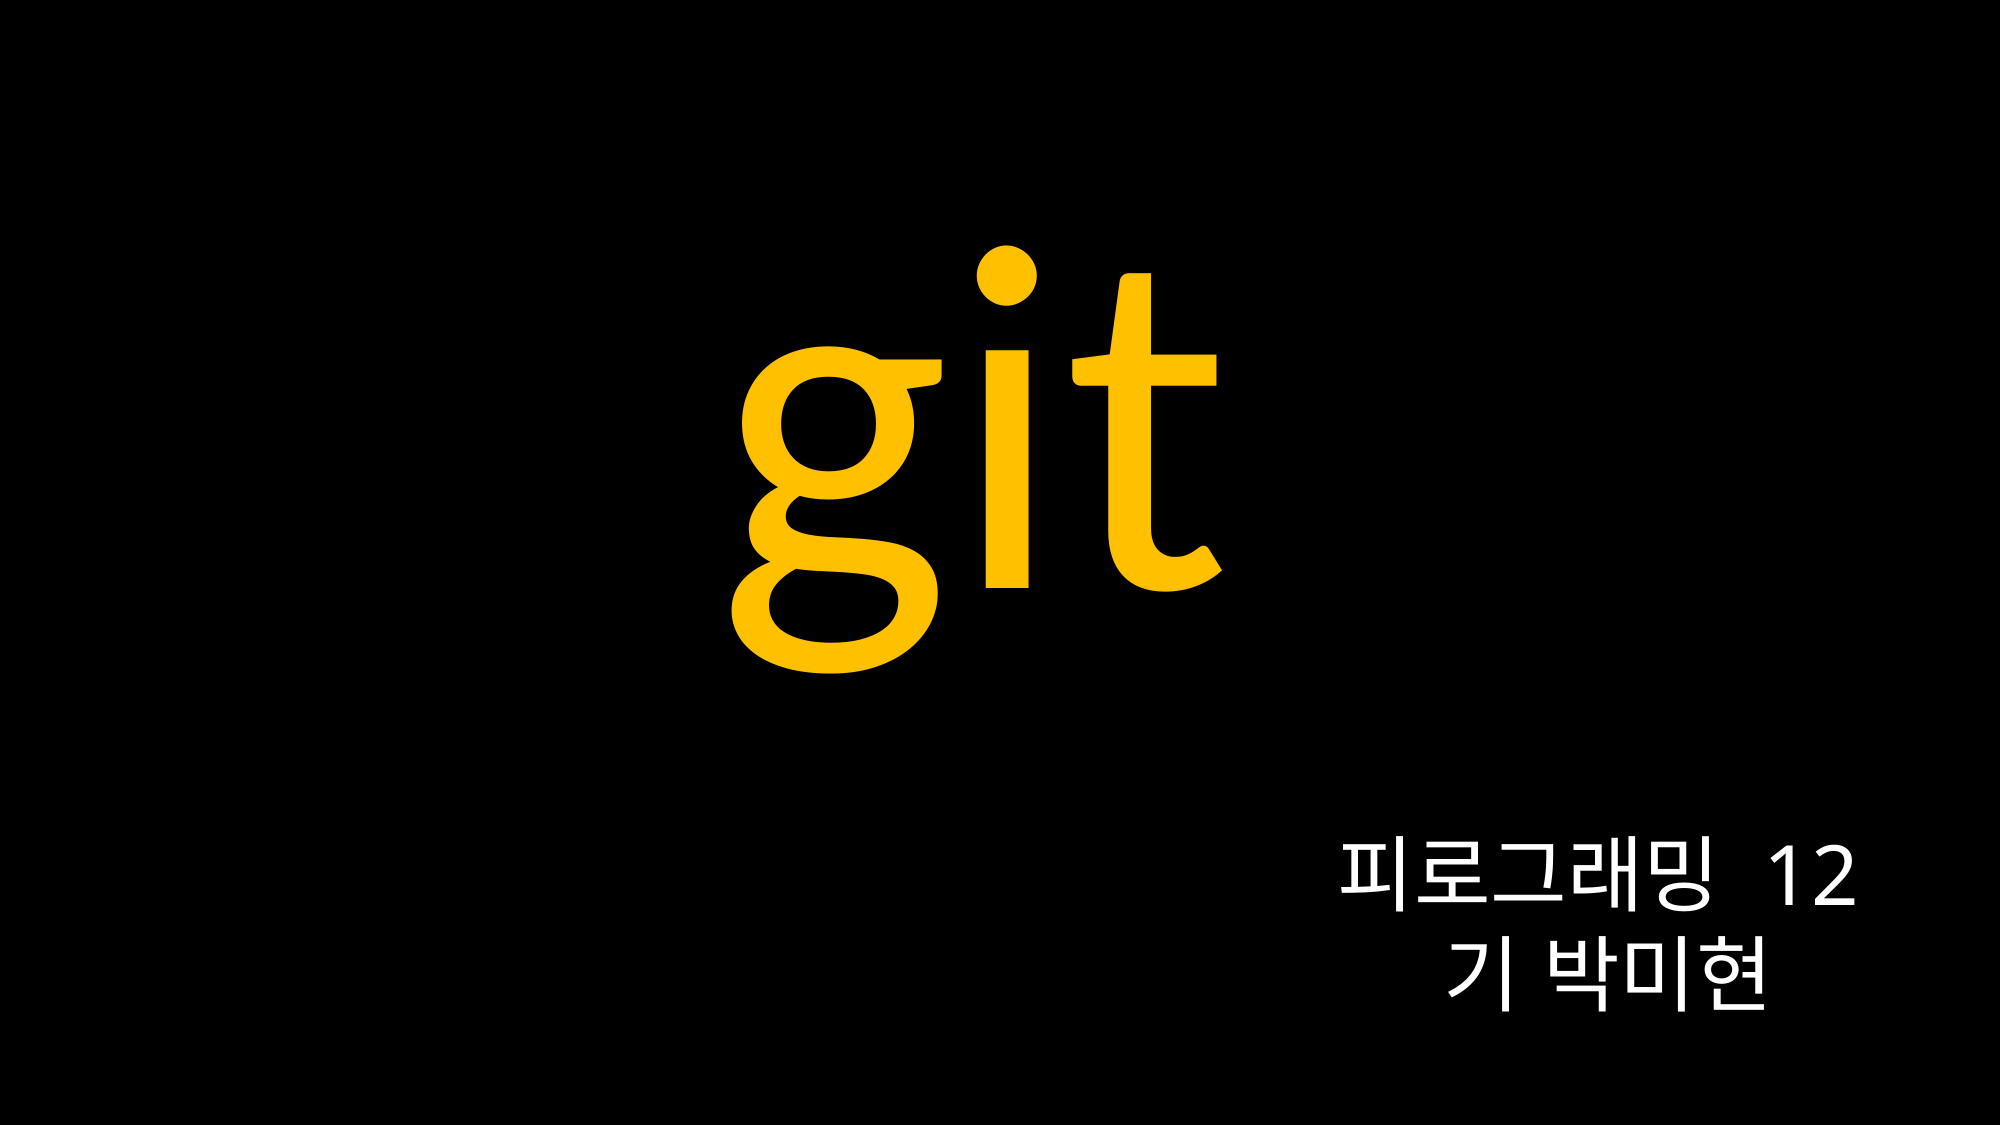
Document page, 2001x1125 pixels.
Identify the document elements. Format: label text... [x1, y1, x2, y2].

text_box 피로그래밍 12기 박미현 [1309, 814, 1908, 1029]
text_box git [701, 83, 1299, 696]
